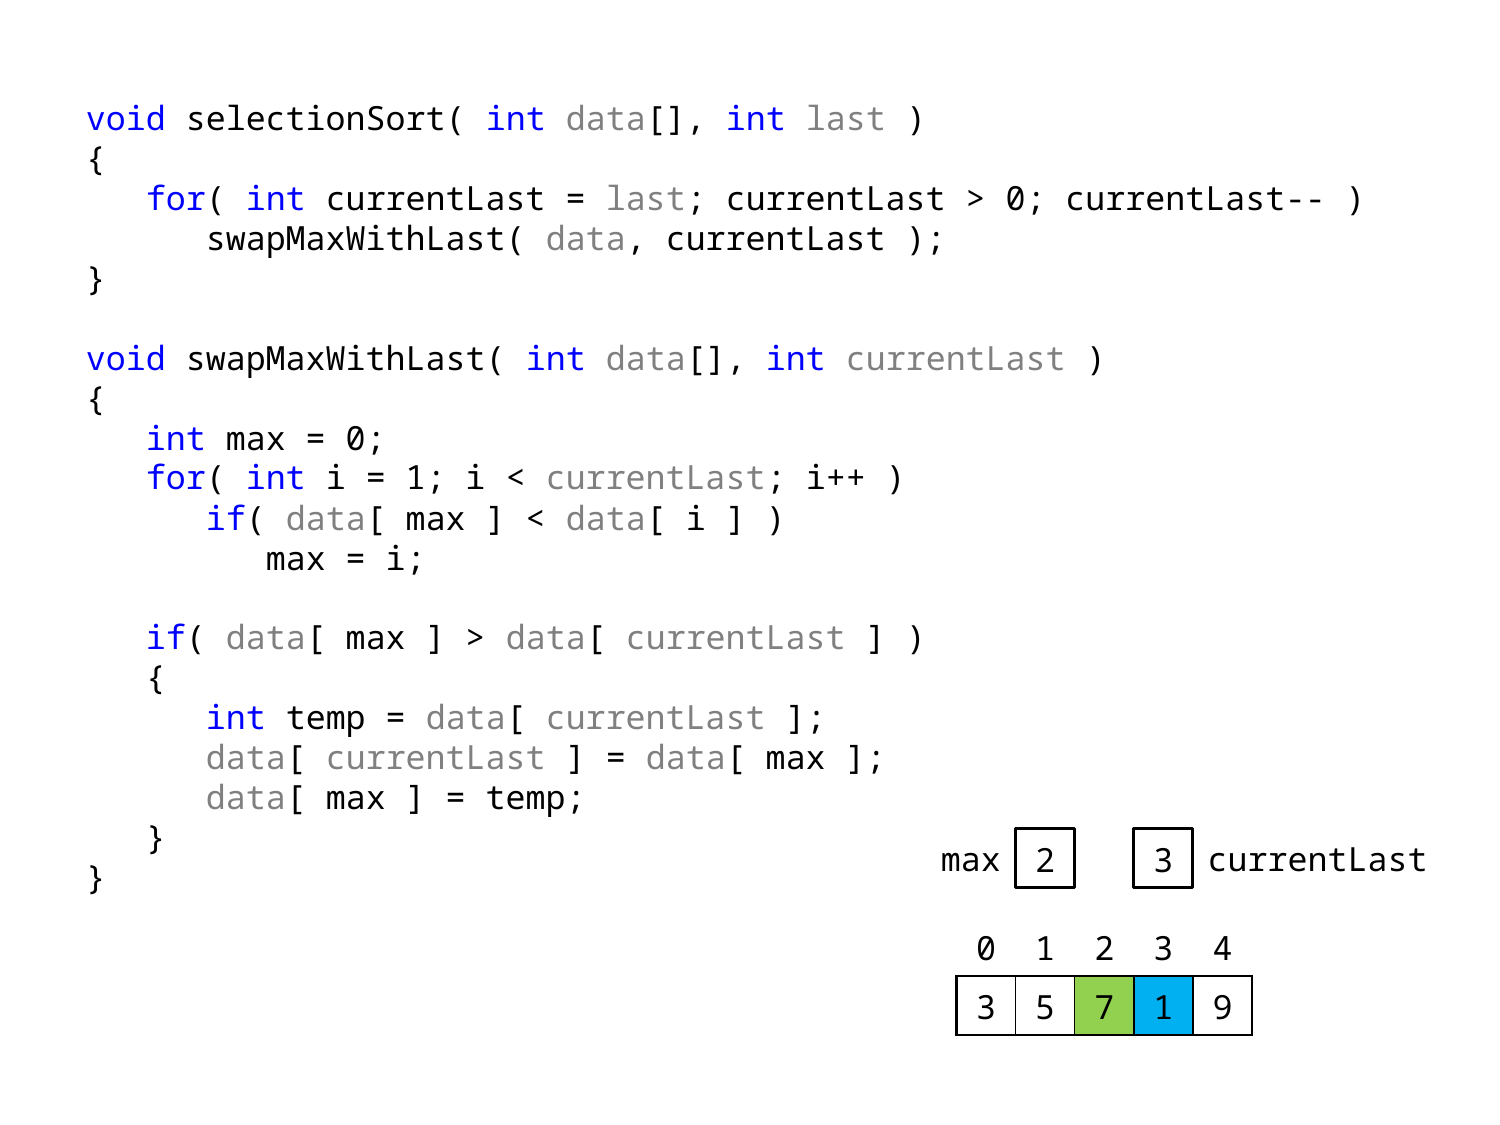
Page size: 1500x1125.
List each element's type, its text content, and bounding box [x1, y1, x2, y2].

table_header 4 [1193, 917, 1252, 975]
table_cell 9 [1194, 977, 1251, 1034]
table_cell 5 [1016, 977, 1074, 1034]
table_header 3 [1134, 917, 1193, 975]
table_header 1 [1016, 917, 1075, 975]
table_cell 3 [958, 977, 1015, 1034]
table_cell 1 [1135, 977, 1192, 1034]
text_box 2 [1016, 828, 1075, 888]
text_box 3 [1132, 826, 1195, 889]
table_header 2 [1075, 917, 1134, 975]
list void selectionSort( int data[], int last ) { for( int currentLast = last; currentLast > 0; currentLast-- ) swapMaxWithLast( data, currentLast ); } void swapMaxWithLast( int data[], int currentLast ) { int max = 0; for( int i = 1; i < currentLast; i++ ) if( data[ max ] < data[ i ] ) max = i; if( data[ max ] > data[ currentLast ] ) { int temp = data[ currentLast ]; data[ currentLast ] = data[ max ]; data[ max ] = temp; } } [70, 89, 1400, 918]
text_box currentLast [1192, 828, 1459, 888]
table_cell 7 [1075, 977, 1133, 1034]
table_header 0 [957, 917, 1016, 975]
text_box max [927, 828, 1016, 888]
